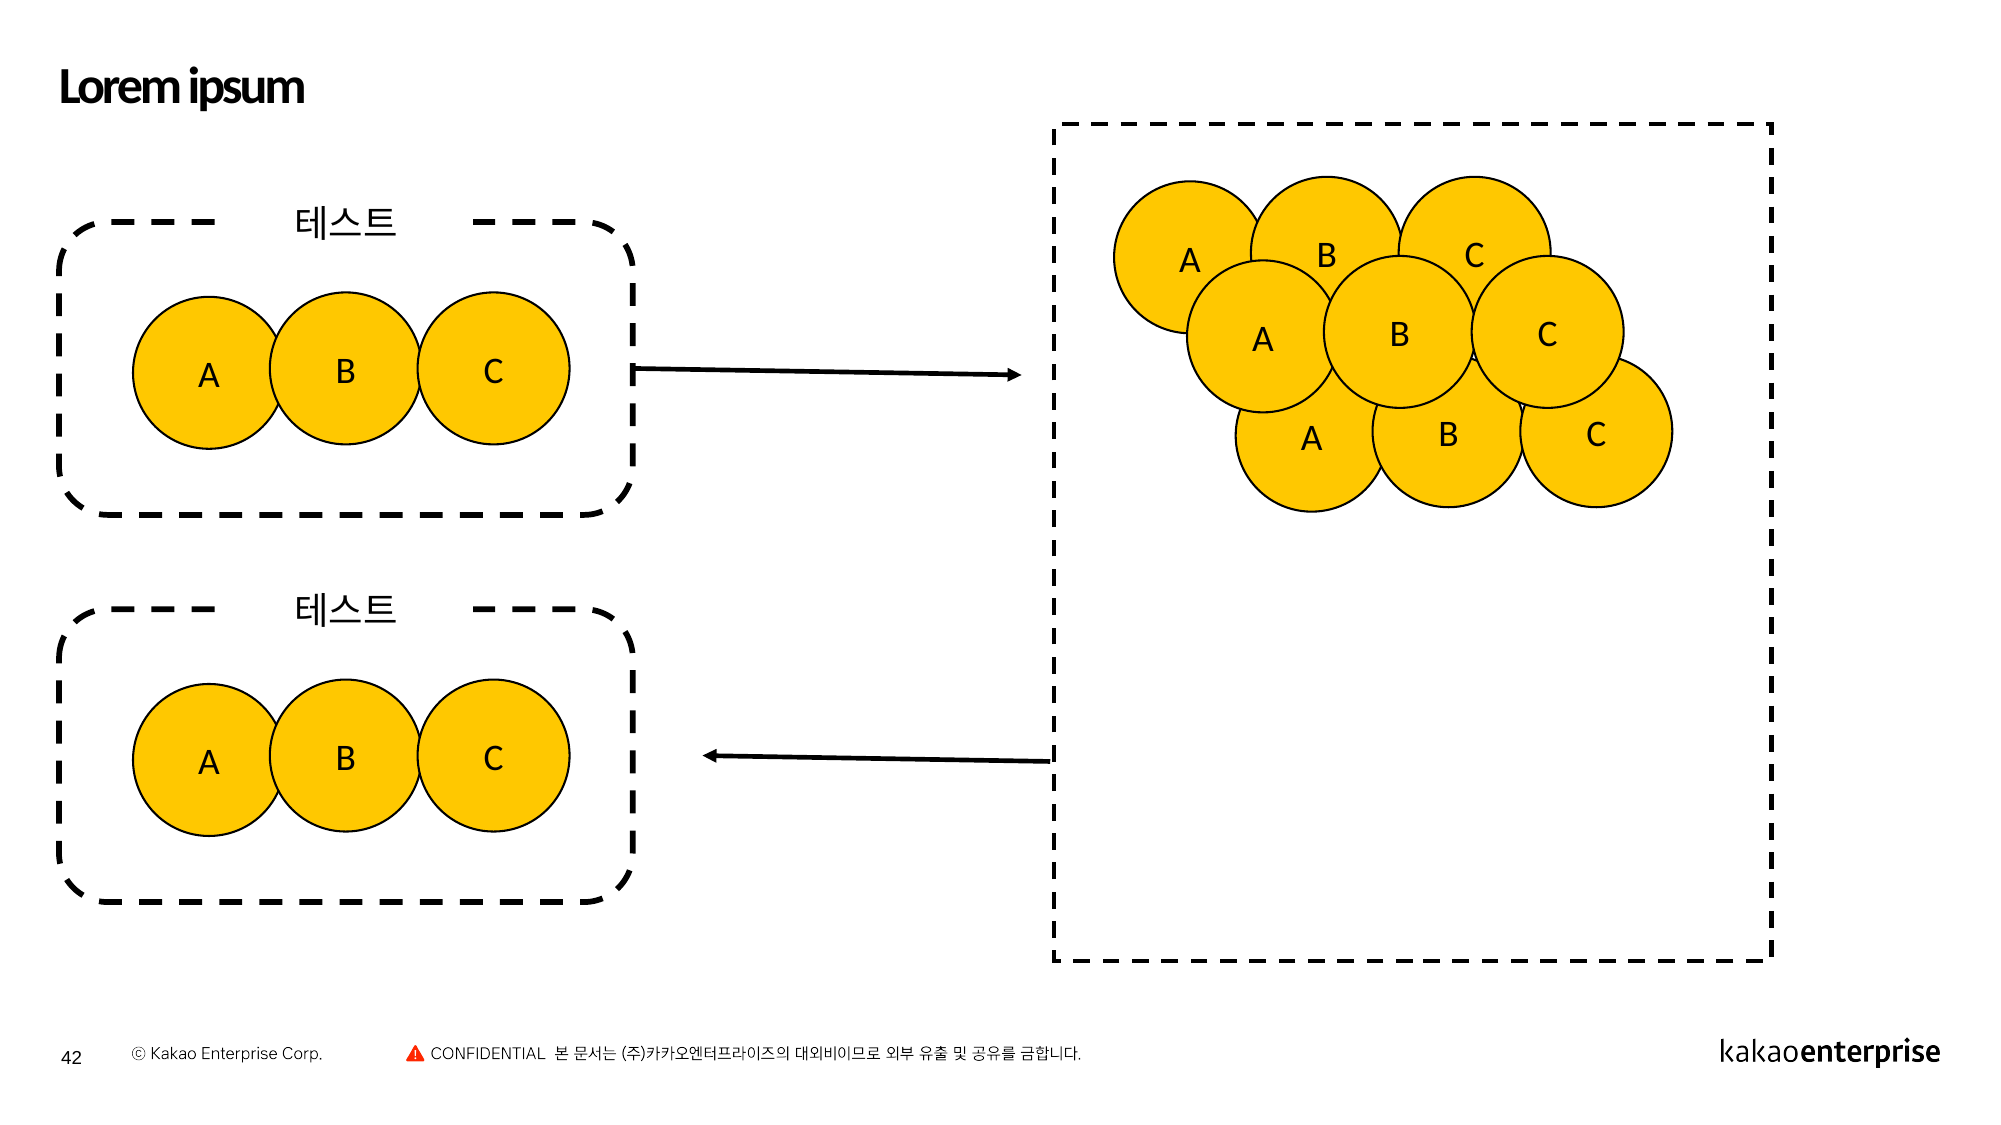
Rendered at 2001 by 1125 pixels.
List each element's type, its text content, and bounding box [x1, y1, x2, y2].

picture [131, 1045, 323, 1063]
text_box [632, 368, 1022, 375]
text_box B [268, 291, 420, 446]
text_box C [416, 678, 571, 833]
text_box C [1397, 175, 1552, 307]
text_box B [268, 678, 420, 833]
text_box B [1322, 254, 1474, 409]
text_box A [1234, 371, 1381, 513]
text_box C [1519, 358, 1674, 509]
text_box 테스트 [218, 578, 474, 640]
text_box [57, 608, 634, 904]
text_box A [131, 682, 279, 838]
text_box [57, 220, 634, 516]
text_box A [1113, 180, 1257, 335]
text_box B [1249, 175, 1401, 297]
picture [1721, 1037, 1940, 1068]
text_box C [416, 291, 571, 446]
text_box B [1371, 358, 1522, 509]
picture [406, 1045, 1085, 1063]
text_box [702, 755, 1051, 762]
text_box C [1470, 254, 1625, 409]
text_box A [131, 295, 279, 450]
text_box 테스트 [218, 191, 474, 253]
text_box [1053, 123, 1773, 962]
text_box A [1185, 259, 1332, 414]
list Lorem ipsum [59, 59, 1436, 158]
